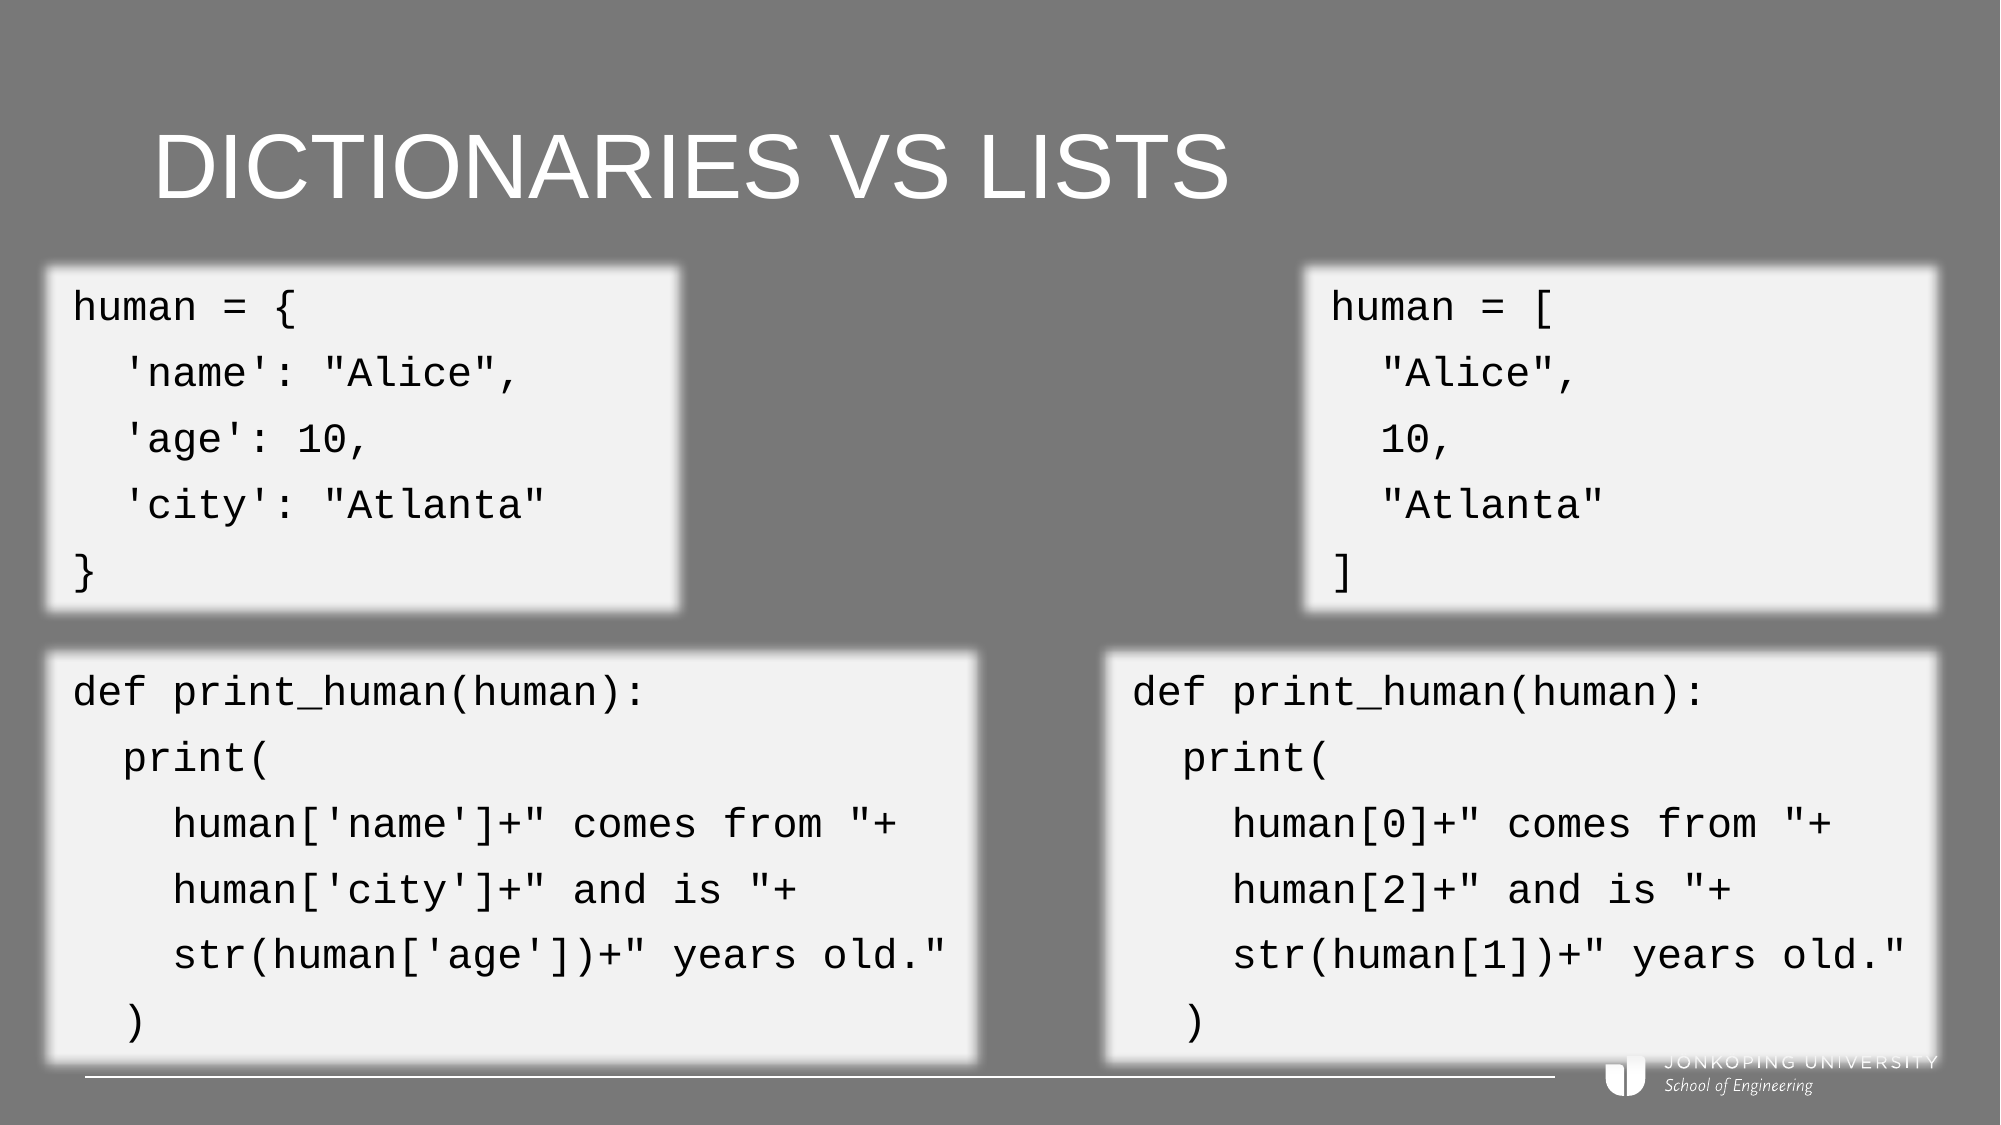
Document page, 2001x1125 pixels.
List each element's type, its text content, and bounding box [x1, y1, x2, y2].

text_box human = { 'name': "Alice", 'age': 10, 'city': "Atlanta" } [57, 277, 668, 601]
text_box def print_human(human): print( human[0]+" comes from "+ human[2]+" and is "+ str(human[1])+" years old." ) [1116, 662, 1926, 1052]
text_box def print_human(human): print( human['name']+" comes from "+ human['city']+" and is "+ str(human['age'])+" years old." ) [57, 662, 965, 1052]
title Dictionaries VS Lists [137, 59, 1966, 278]
text_box human = [ "Alice", 10, "Atlanta" ] [1315, 277, 1926, 601]
